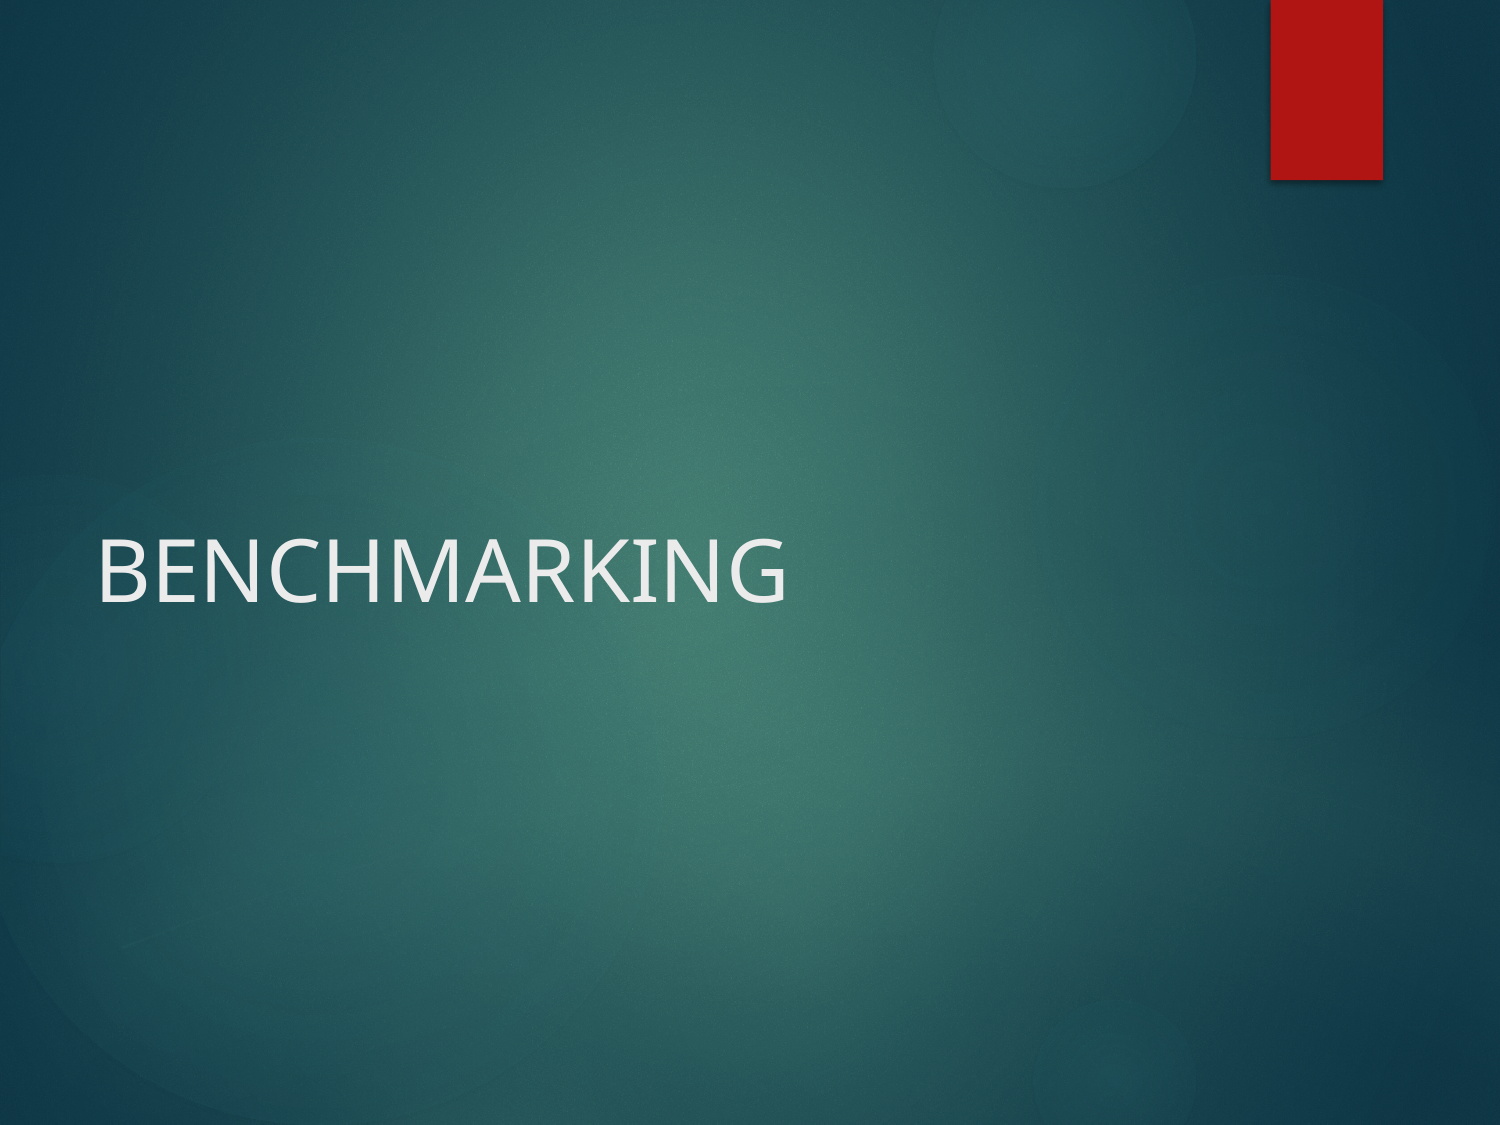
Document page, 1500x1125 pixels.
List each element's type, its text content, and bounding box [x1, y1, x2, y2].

title BENCHMARKING [79, 507, 1237, 738]
